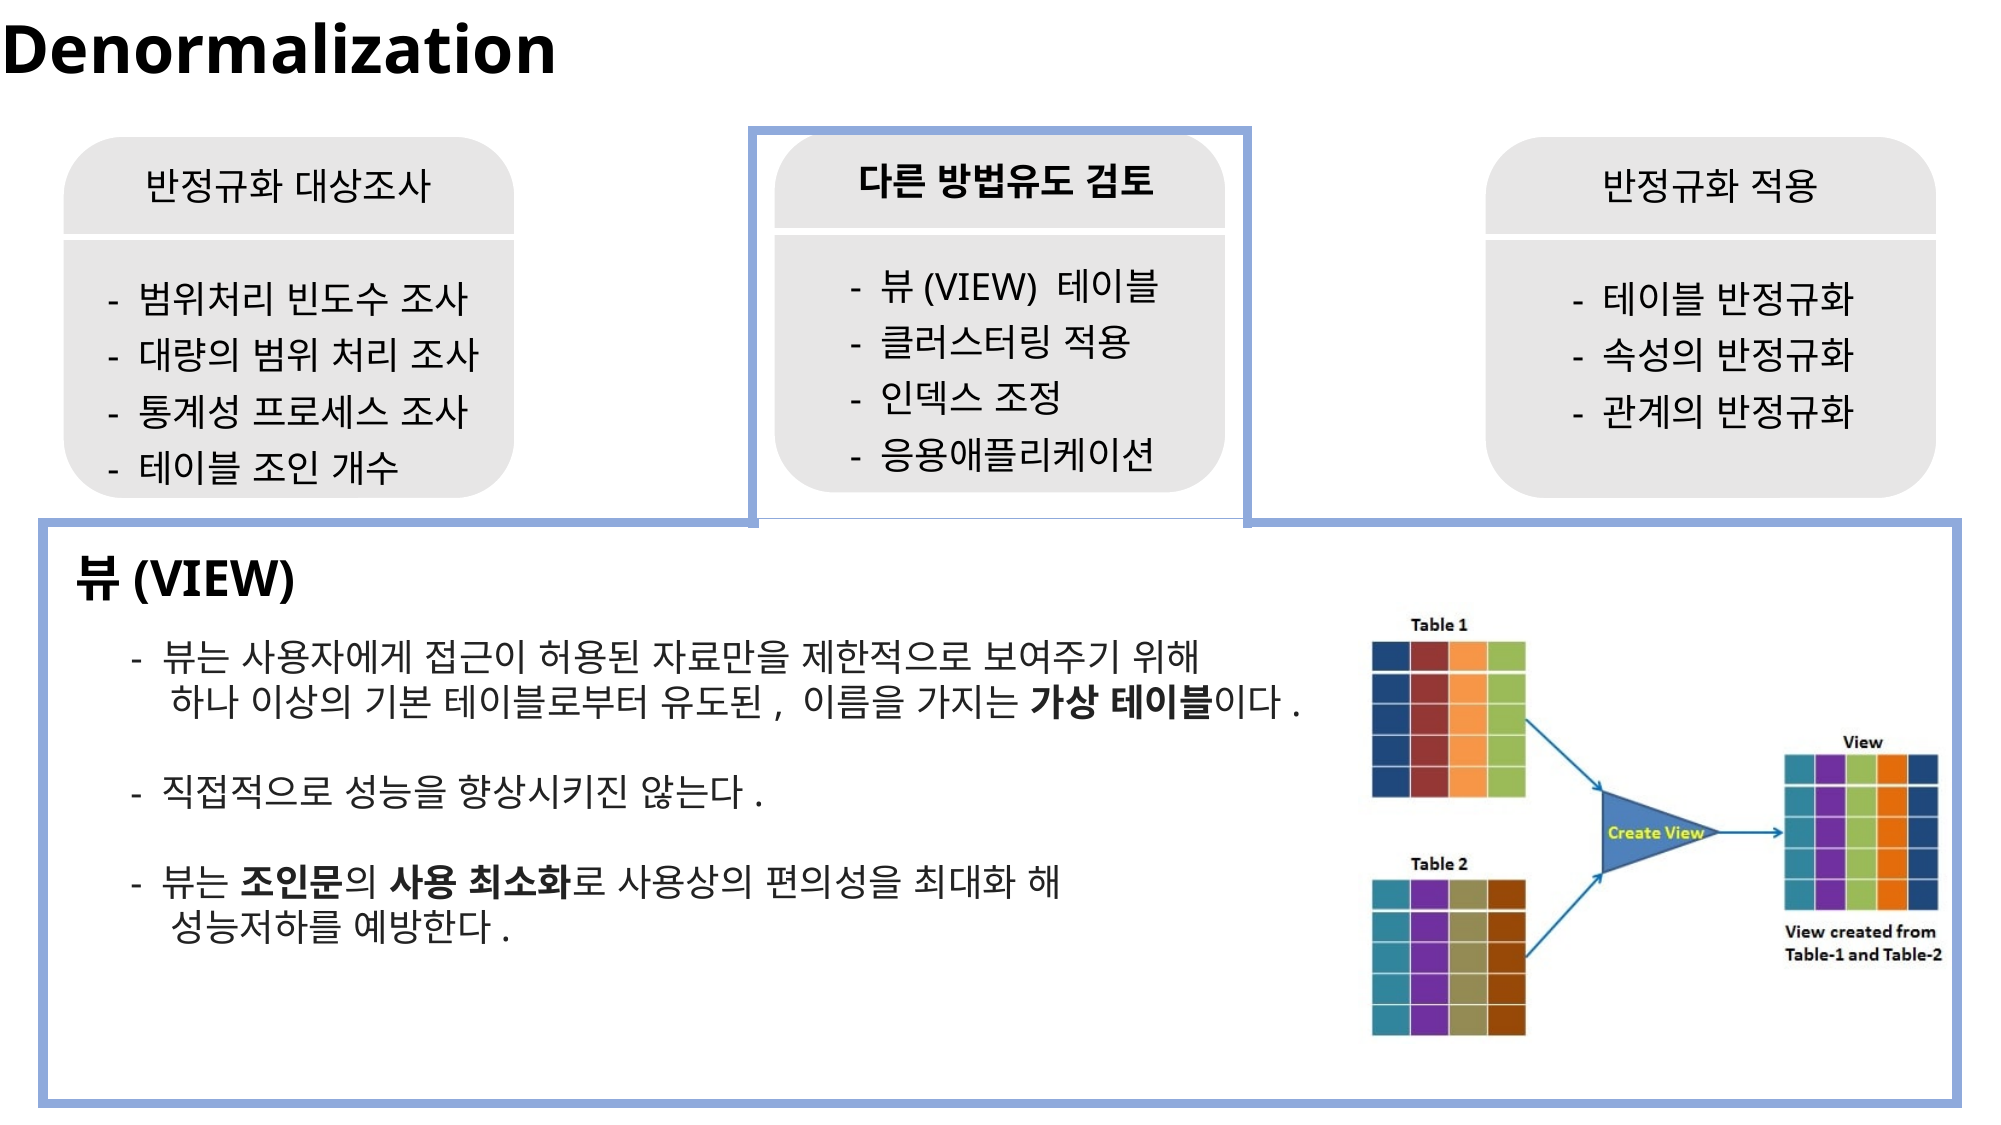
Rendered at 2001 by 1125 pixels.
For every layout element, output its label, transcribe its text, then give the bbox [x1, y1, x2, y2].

text_box Denormalization [0, 0, 573, 95]
text_box 반정규화 대상조사 [130, 155, 448, 216]
text_box 뷰(VIEW) [60, 538, 310, 614]
text_box - 범위처리 빈도수 조사 - 대량의 범위 처리 조사 - 통계성 프로세스 조사 - 테이블 조인 개수 [82, 257, 496, 498]
text_box - 테이블 반정규화 - 속성의 반정규화 - 관계의 반정규화 [1547, 257, 1870, 441]
text_box - 뷰는 사용자에게 접근이 허용된 자료만을 제한적으로 보여주기 위해 하나 이상의 기본 테이블로부터 유도된, 이름을 가지는 가상 테이블이다. - 직접적으로 성능을 향상시키진 않는다. - 뷰는 조인문의 사용 최소화로 사용상의 편의성을 최대화 해 성능저하를 예방한다. [115, 626, 1358, 956]
text_box [751, 130, 1249, 521]
text_box [42, 521, 1958, 1104]
text_box [60, 133, 518, 486]
text_box 반정규화 적용 [1587, 155, 1835, 216]
text_box [1482, 133, 1940, 502]
picture [1358, 602, 1952, 1044]
text_box [103, 498, 475, 502]
